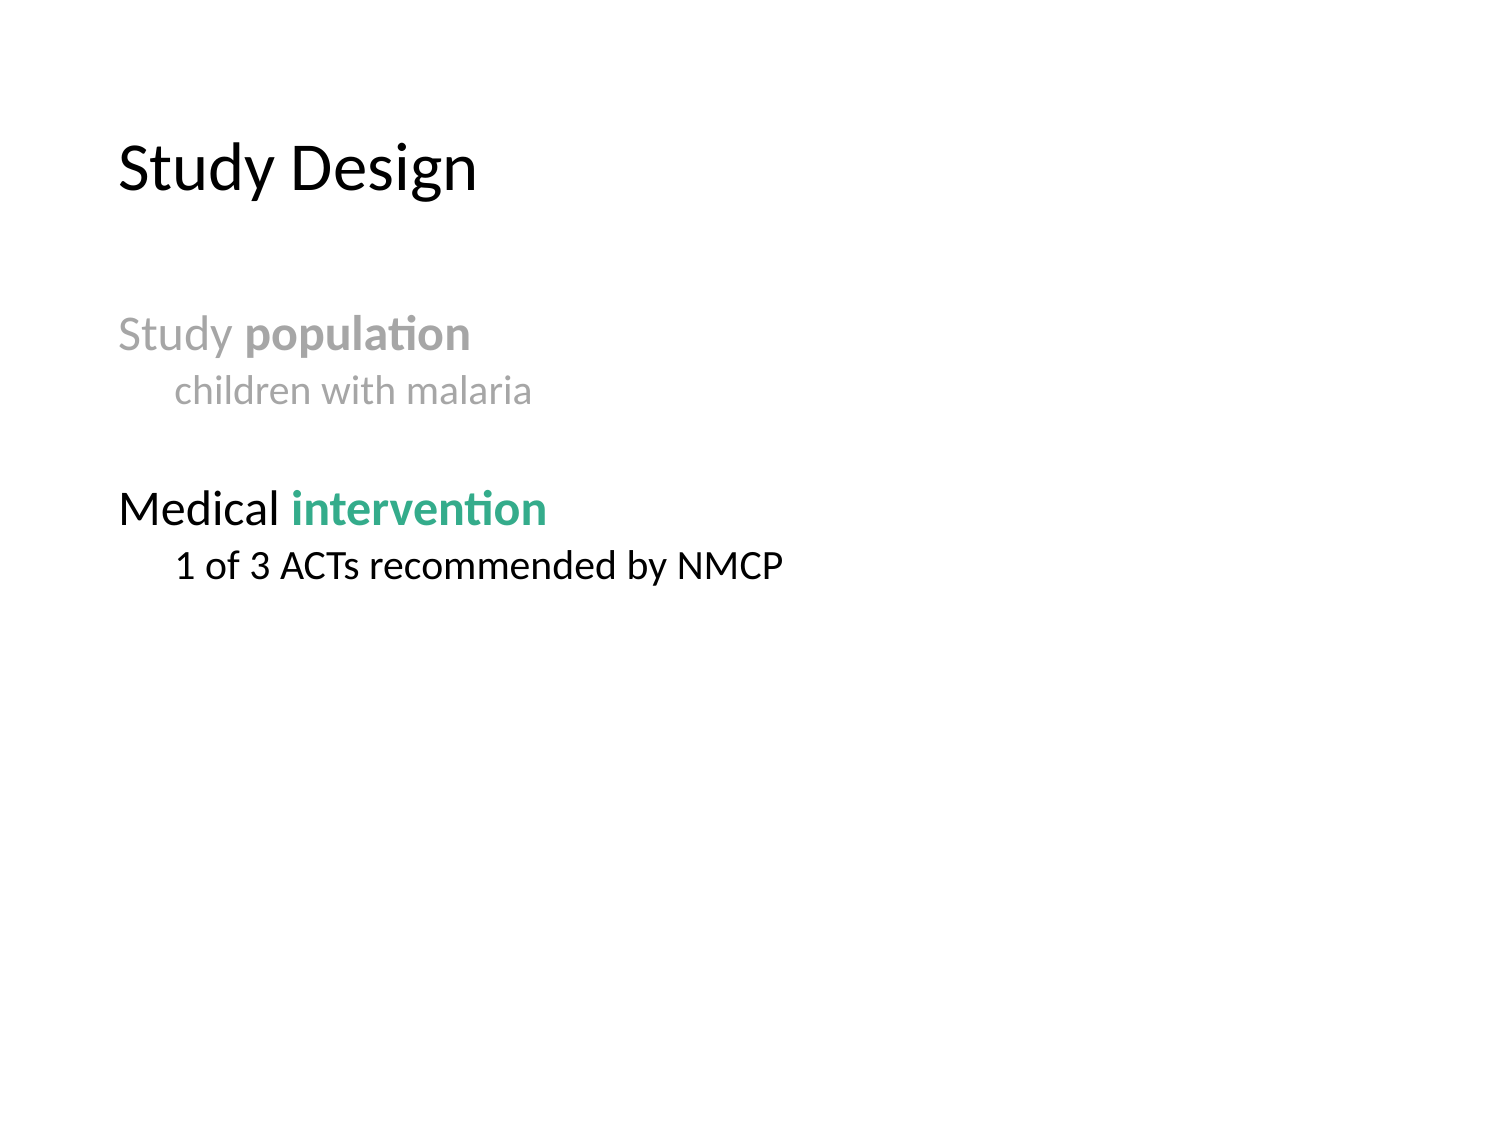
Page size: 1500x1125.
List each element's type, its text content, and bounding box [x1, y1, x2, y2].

title Study Design [103, 59, 1397, 278]
list Study population children with malaria Medical intervention 1 of 3 ACTs recommended by NMCP [103, 299, 1397, 1014]
